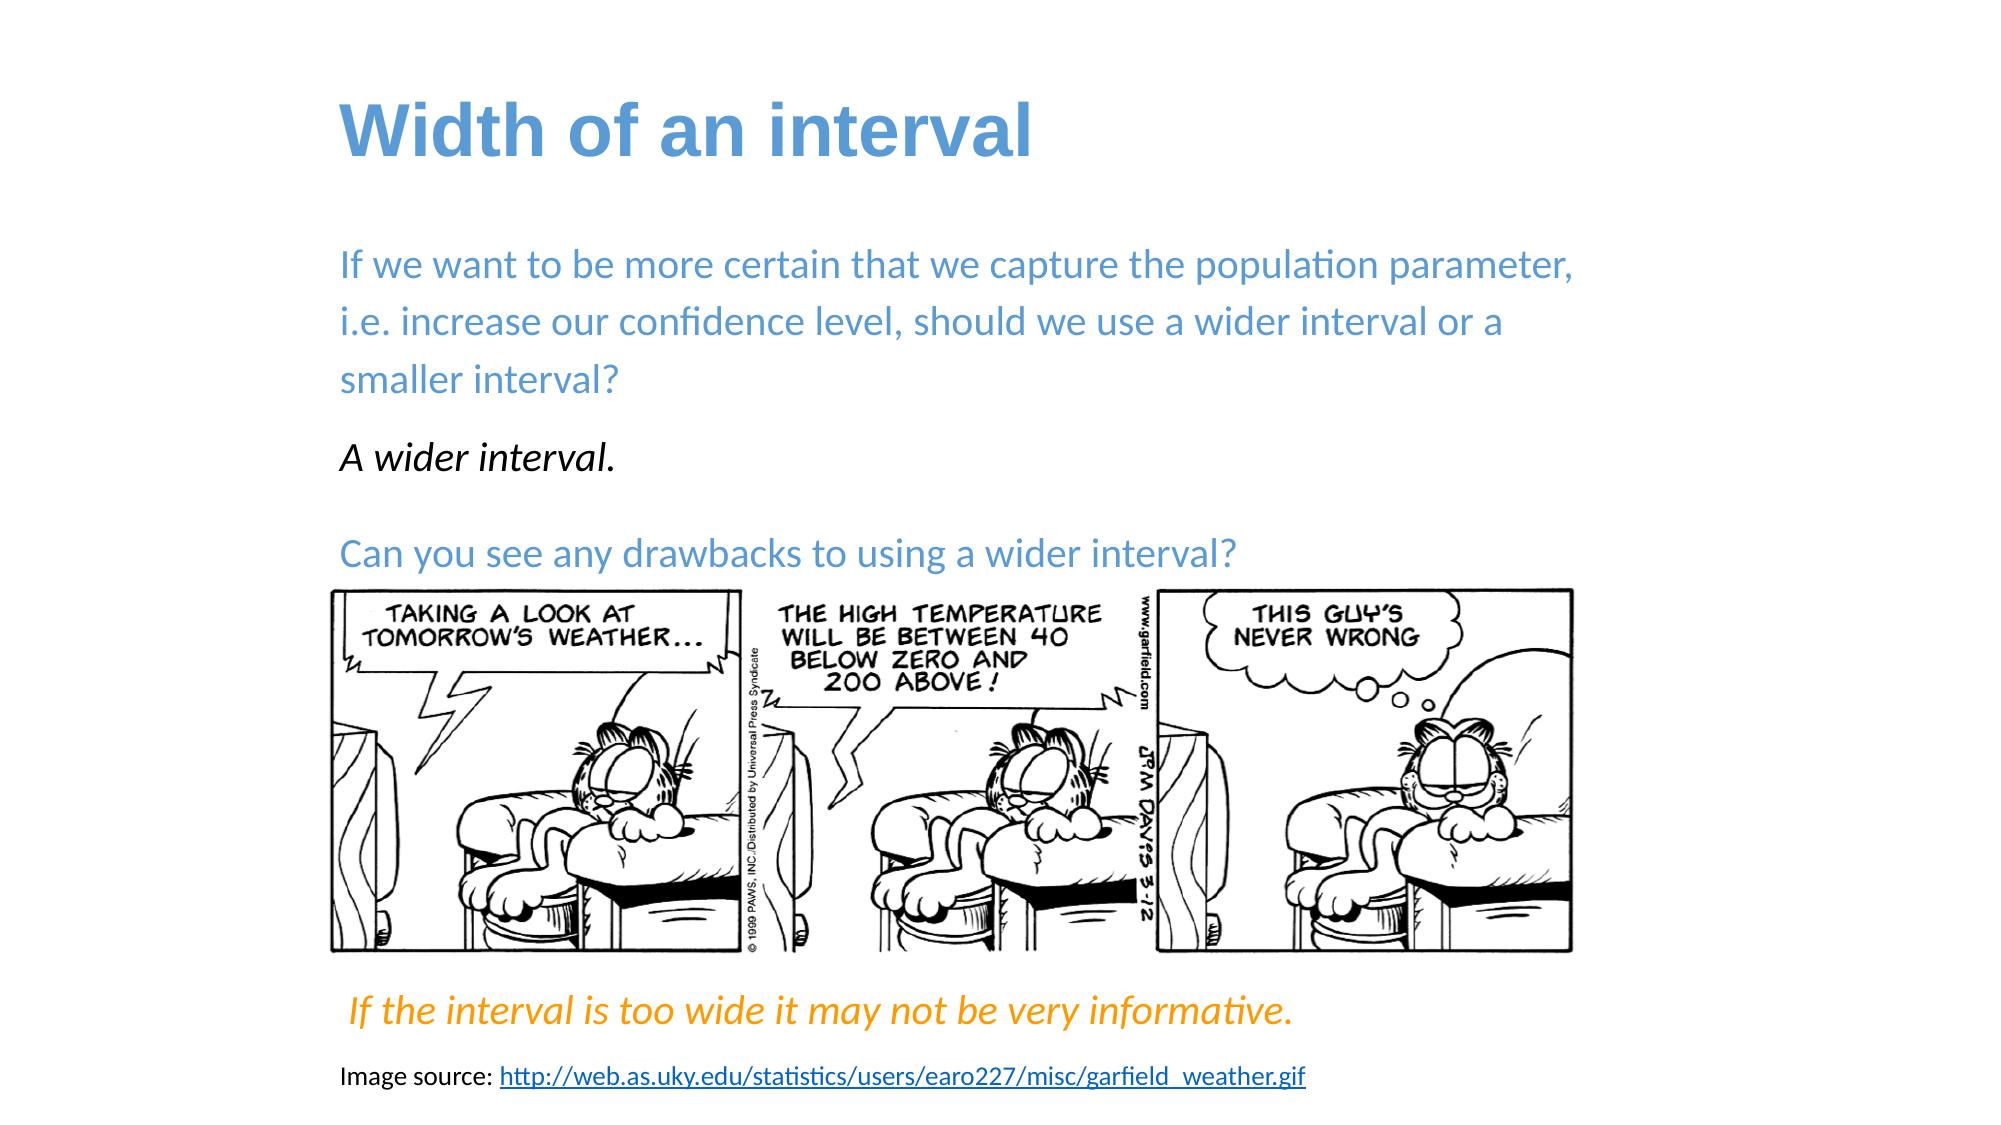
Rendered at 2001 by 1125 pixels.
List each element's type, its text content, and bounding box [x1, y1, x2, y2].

text_box If the interval is too wide it may not be very informative. [333, 959, 1569, 1070]
list If we want to be more certain that we capture the population parameter, i.e. increase our confidence level, should we use a wider interval or a smaller interval? A wider interval. [325, 214, 1609, 477]
list Image source: http://web.as.uky.edu/statistics/users/earo227/misc/garfield_weather.gif [325, 1038, 1609, 1125]
list Can you see any drawbacks to using a wider interval? [325, 503, 1609, 621]
title Width of an interval [324, 0, 1675, 188]
picture [324, 586, 1577, 959]
